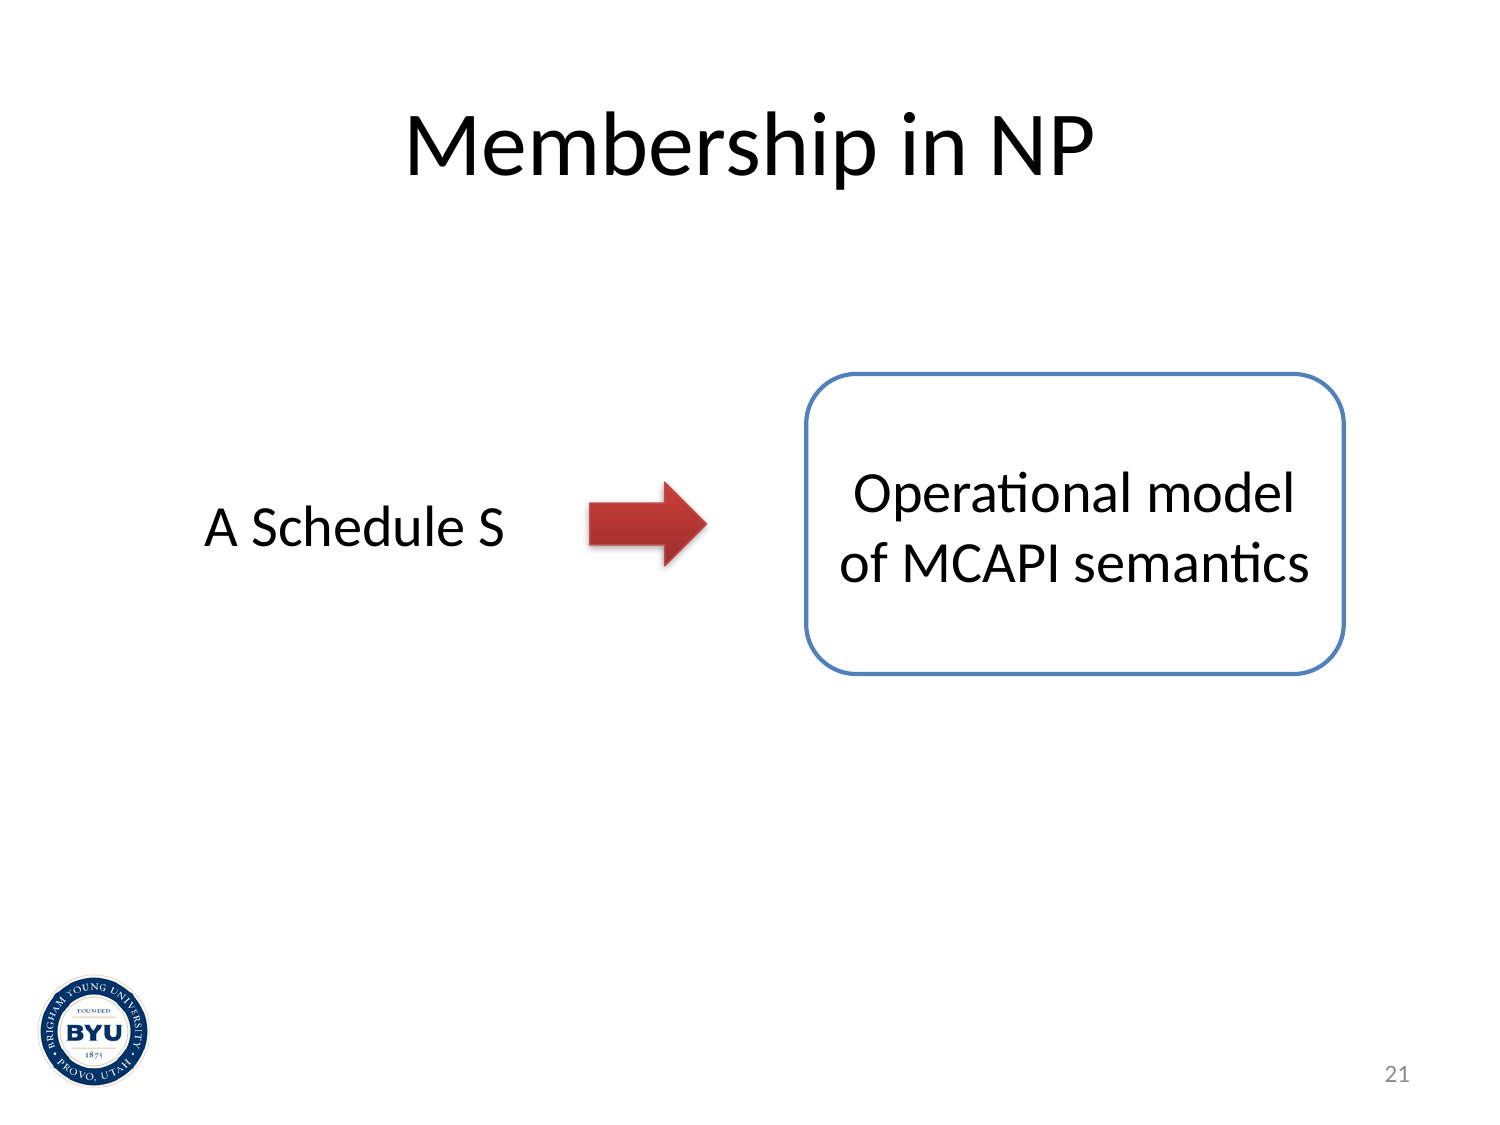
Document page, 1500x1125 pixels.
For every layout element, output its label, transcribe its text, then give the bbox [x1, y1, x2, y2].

text_box Operational model of MCAPI semantics [804, 371, 1346, 677]
title Membership in NP [75, 45, 1425, 233]
text_box A Schedule S [189, 481, 521, 566]
text_box [589, 481, 708, 567]
picture [37, 974, 151, 1088]
slide_number 21 [1074, 1042, 1425, 1103]
